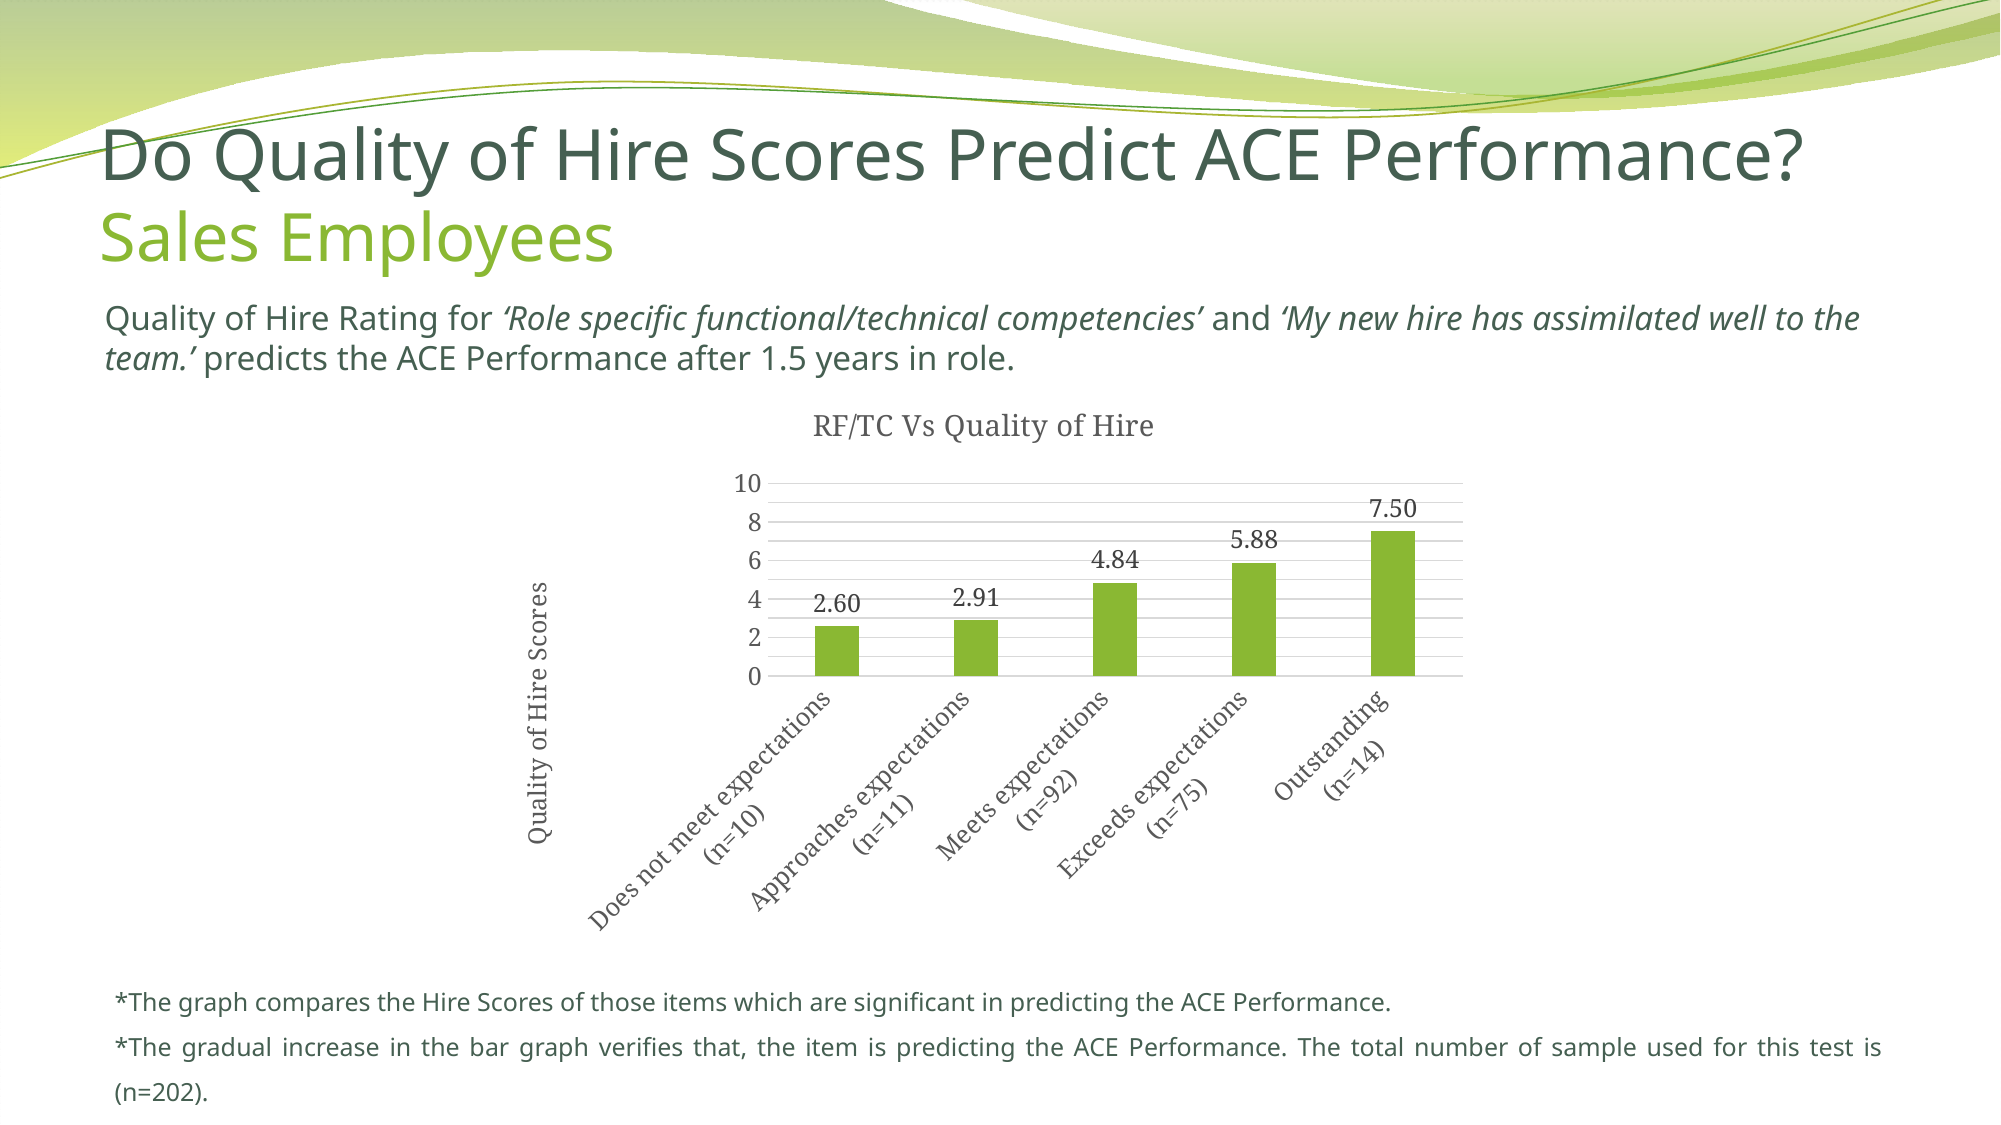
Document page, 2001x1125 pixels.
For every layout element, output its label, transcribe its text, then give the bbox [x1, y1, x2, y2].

title Do Quality of Hire Scores Predict ACE Performance? Sales Employees [99, 87, 1900, 275]
text_box *The graph compares the Hire Scores of those items which are significant in predicting the ACE Performance. *The gradual increase in the bar graph verifies that, the item is predicting the ACE Performance. The total number of sample used for this test is (n=202). [99, 964, 1900, 1114]
text_box Quality of Hire Rating for ‘Role specific functional/technical competencies’ and ‘My new hire has assimilated well to the team.’ predicts the ACE Performance after 1.5 years in role. [89, 289, 1900, 385]
chart [485, 376, 1483, 975]
